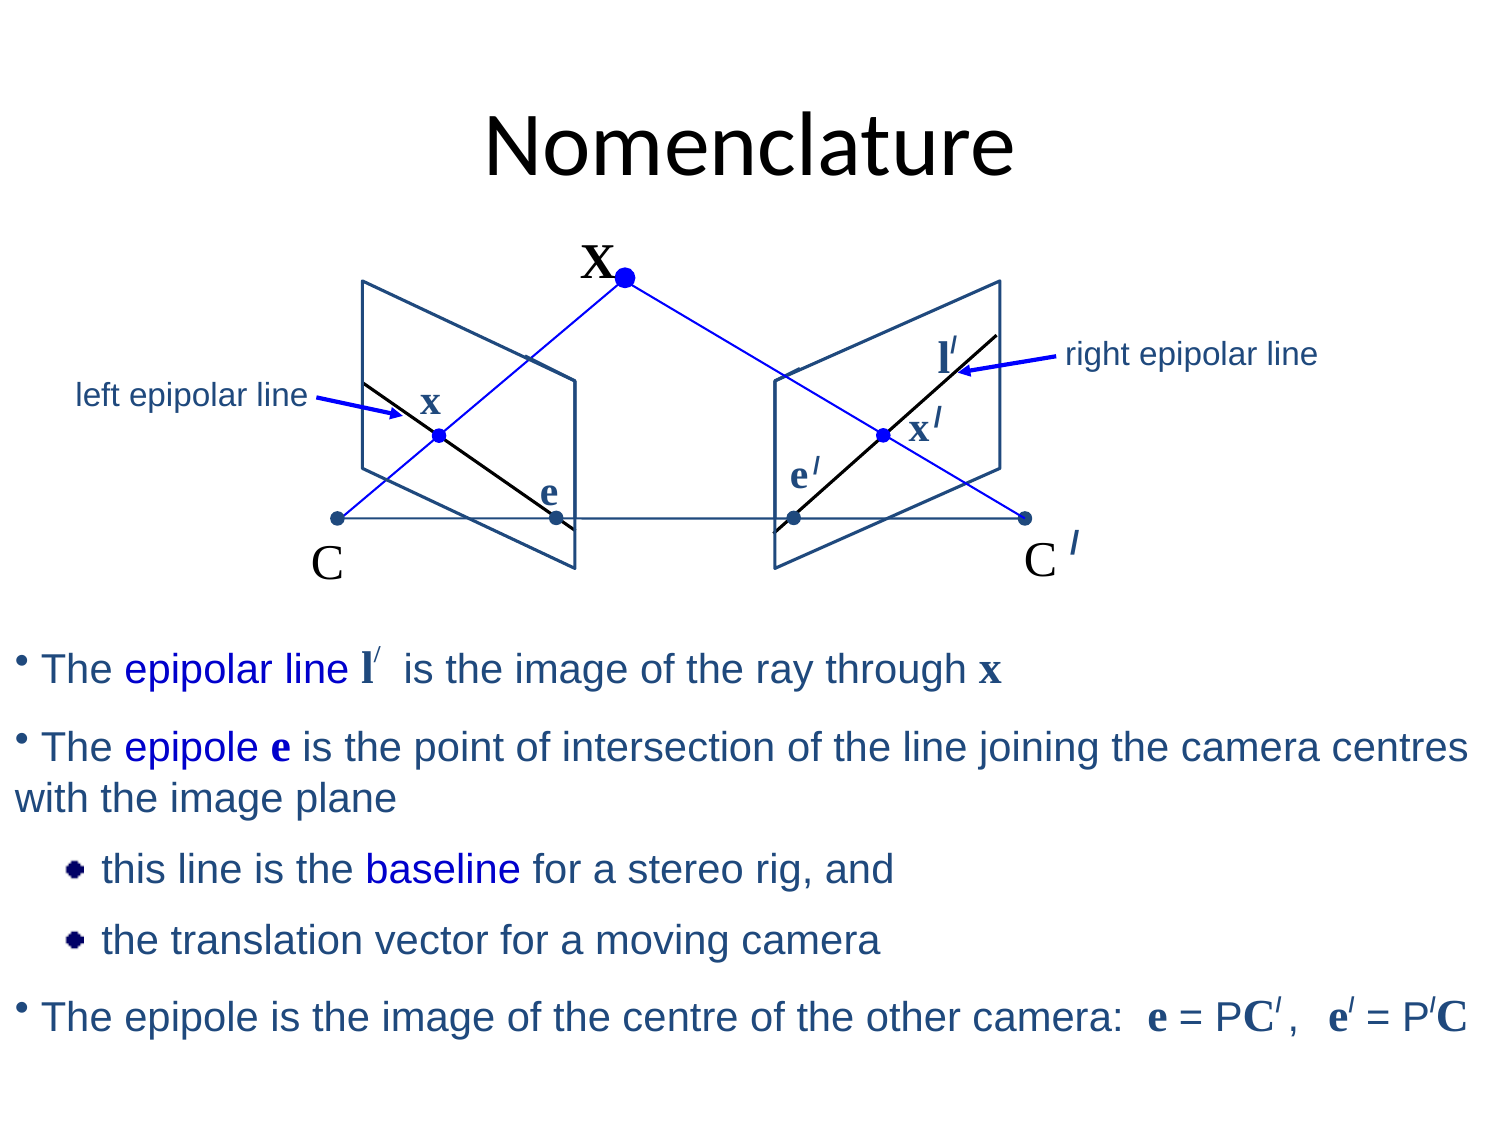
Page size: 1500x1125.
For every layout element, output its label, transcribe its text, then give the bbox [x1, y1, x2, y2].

text_box [432, 431, 446, 442]
text_box x [405, 365, 456, 431]
text_box x [893, 392, 944, 458]
text_box [774, 280, 1000, 510]
text_box [877, 429, 890, 442]
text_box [599, 193, 676, 288]
text_box [497, 532, 575, 569]
text_box / [914, 391, 1002, 442]
text_box X [565, 220, 599, 296]
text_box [337, 511, 1026, 525]
text_box e [525, 456, 575, 510]
text_box [362, 280, 574, 510]
text_box C [296, 522, 371, 598]
text_box [774, 532, 857, 569]
text_box l/ [922, 320, 977, 391]
text_box left epipolar line [60, 365, 326, 421]
text_box [316, 397, 403, 420]
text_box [1008, 513, 1139, 595]
text_box e [774, 439, 825, 505]
picture [54, 851, 84, 882]
picture [54, 922, 84, 952]
text_box right epipolar line [1050, 325, 1437, 380]
title Nomenclature [75, 45, 1425, 233]
text_box The epipolar line l/ is the image of the ray through x The epipole e is the point of intersection of the line joining the camera centres with the image plane this line is the baseline for a stereo rig, and the translation vector for a moving camera The epipole is the image of the centre of the other camera: e = PC/ , e/ = P/C [0, 630, 1500, 1048]
text_box / [793, 441, 882, 487]
